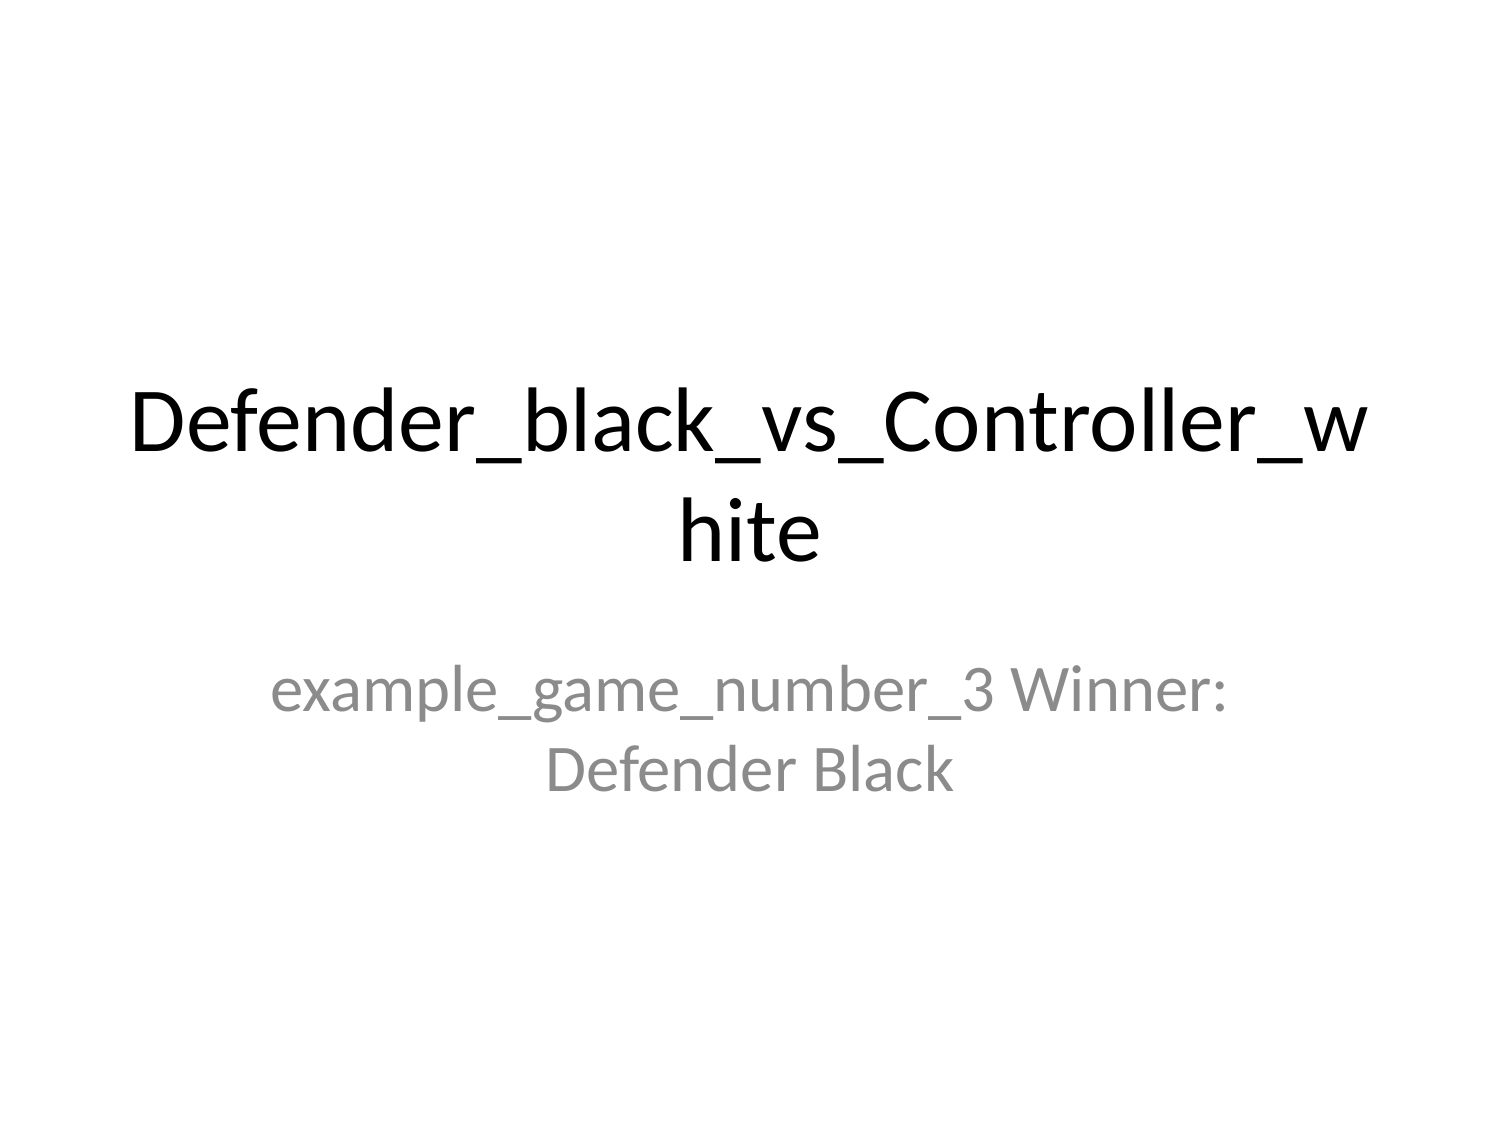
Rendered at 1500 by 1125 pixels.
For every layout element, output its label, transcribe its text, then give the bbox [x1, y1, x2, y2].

subtitle example_game_number_3 Winner: Defender Black [225, 637, 1275, 925]
title Defender_black_vs_Controller_white [112, 349, 1388, 591]
